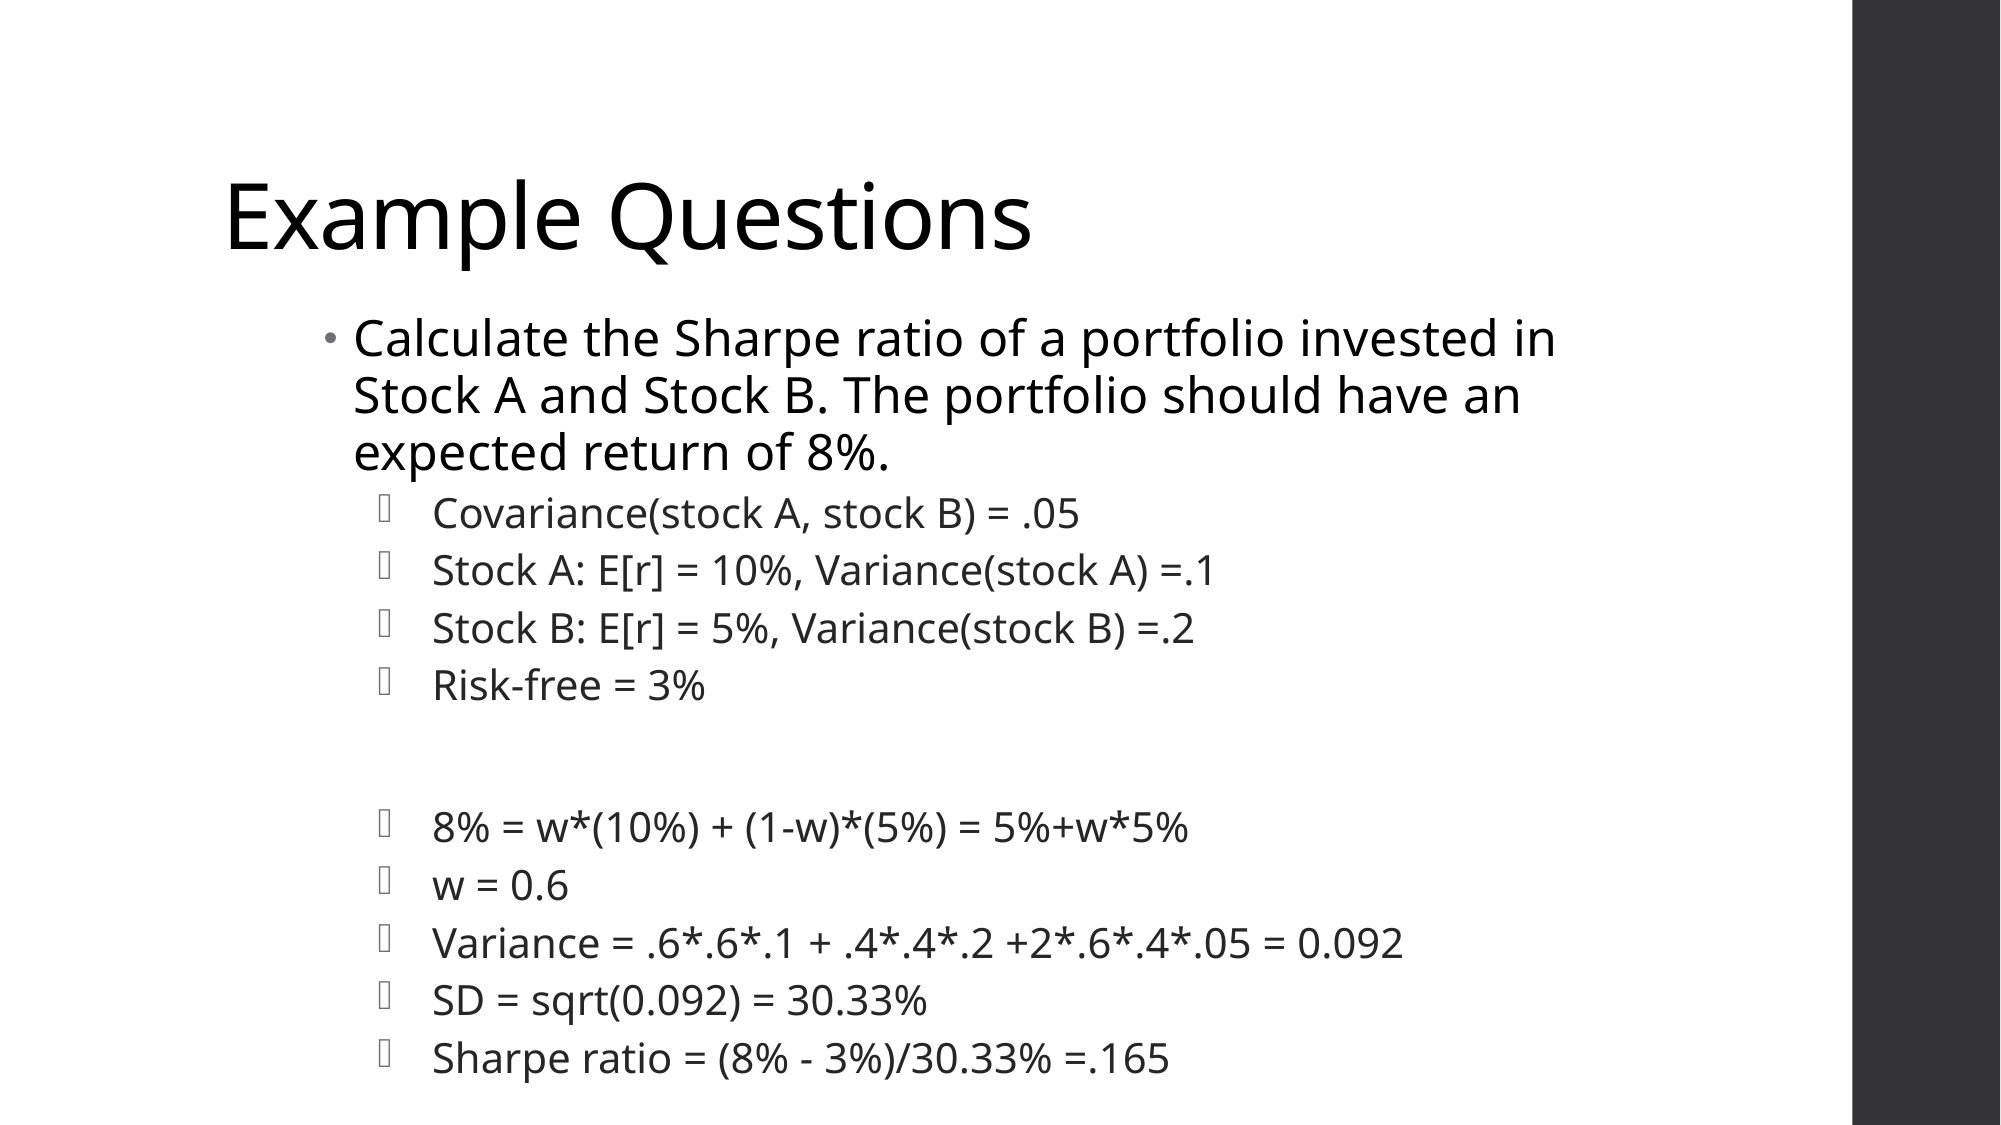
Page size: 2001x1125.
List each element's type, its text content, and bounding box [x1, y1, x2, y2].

list Calculate the Sharpe ratio of a portfolio invested in Stock A and Stock B. The portfolio should have an expected return of 8%. Covariance(stock A, stock B) = .05 Stock A: E[r] = 10%, Variance(stock A) =.1 Stock B: E[r] = 5%, Variance(stock B) =.2 Risk-free = 3% 8% = w*(10%) + (1-w)*(5%) = 5%+w*5% w = 0.6 Variance = .6*.6*.1 + .4*.4*.2 +2*.6*.4*.05 = 0.092 SD = sqrt(0.092) = 30.33% Sharpe ratio = (8% - 3%)/30.33% =.165 [308, 303, 1692, 1125]
title Example Questions [206, 60, 1797, 278]
